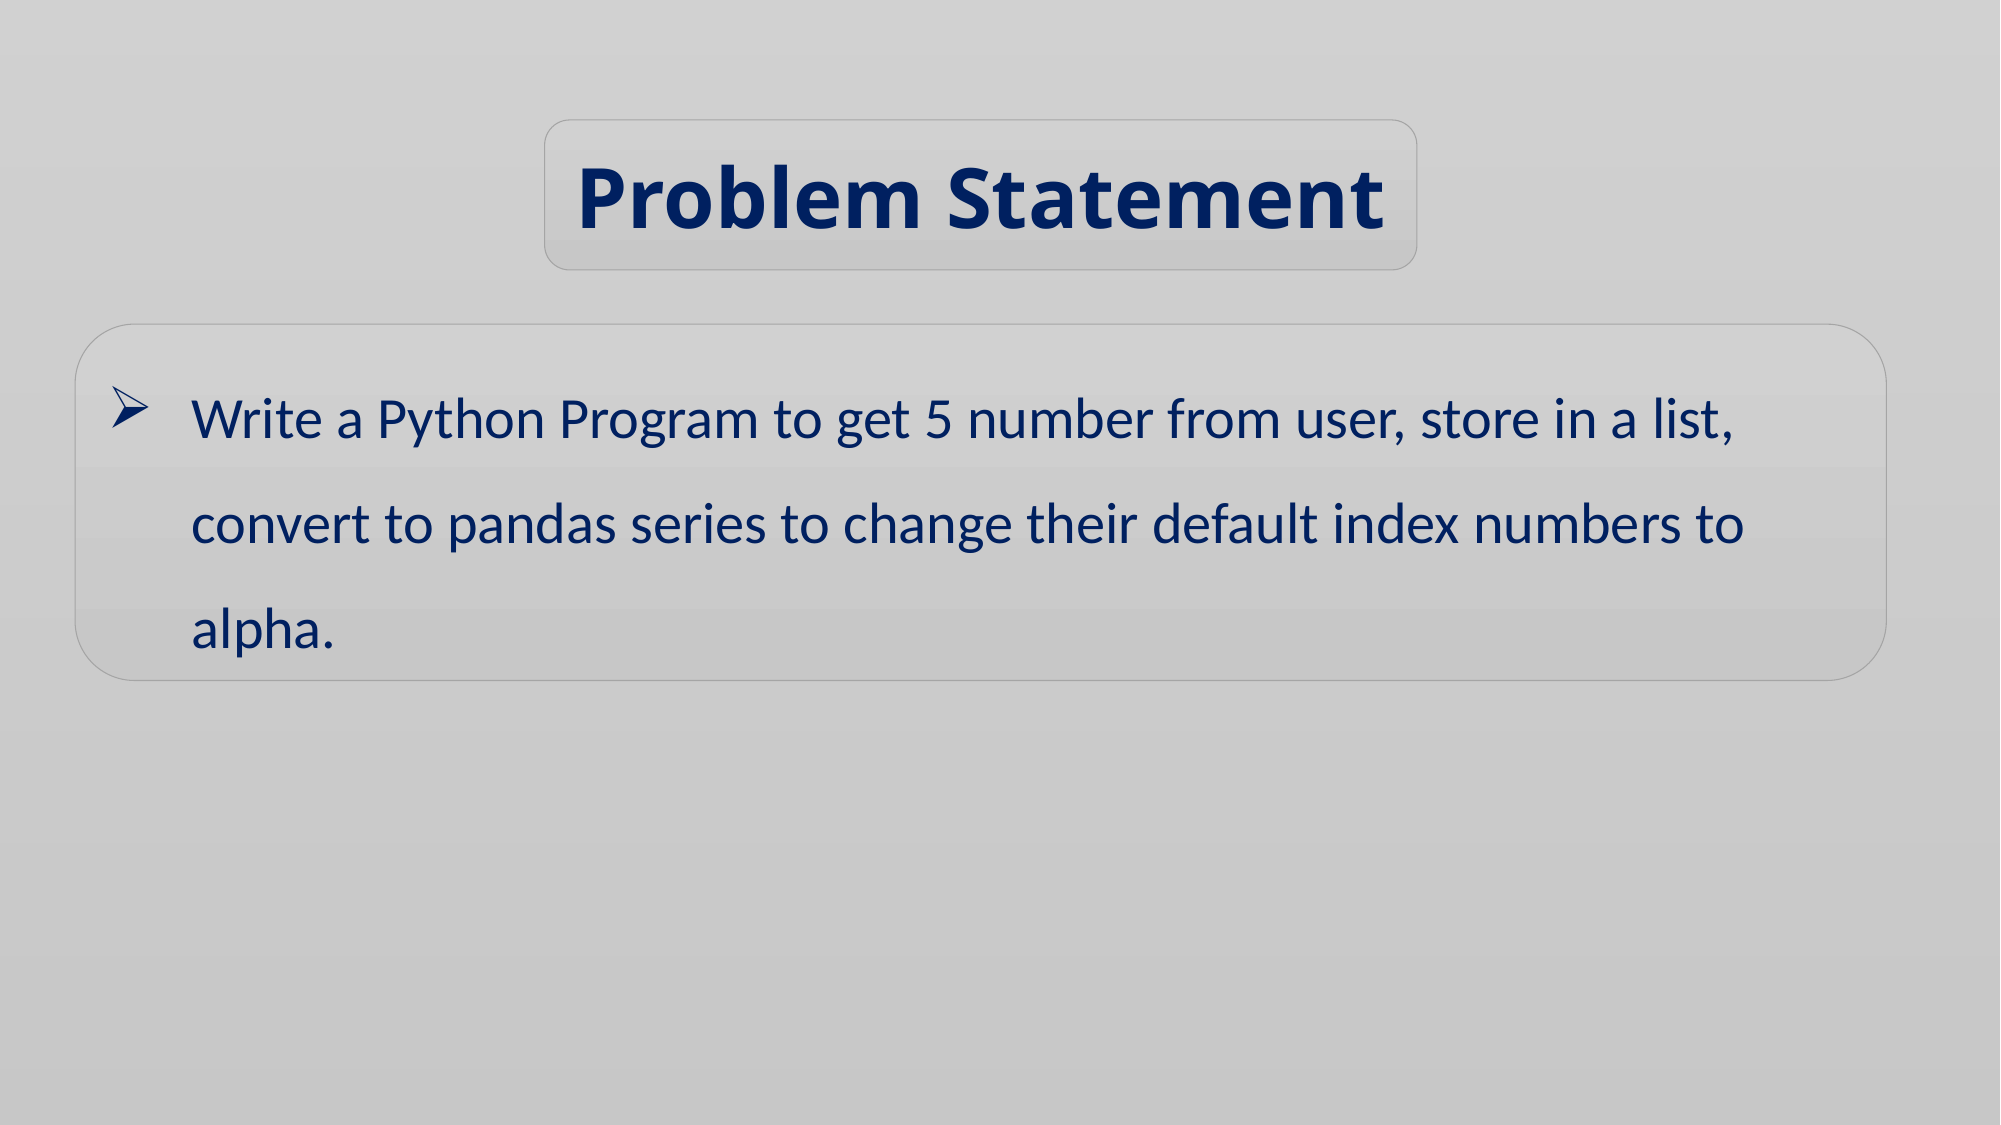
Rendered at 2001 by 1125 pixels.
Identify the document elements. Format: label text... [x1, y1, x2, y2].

text_box Write a Python Program to get 5 number from user, store in a list, convert to pandas series to change their default index numbers to alpha. [74, 323, 1887, 682]
text_box Problem Statement [544, 119, 1418, 271]
